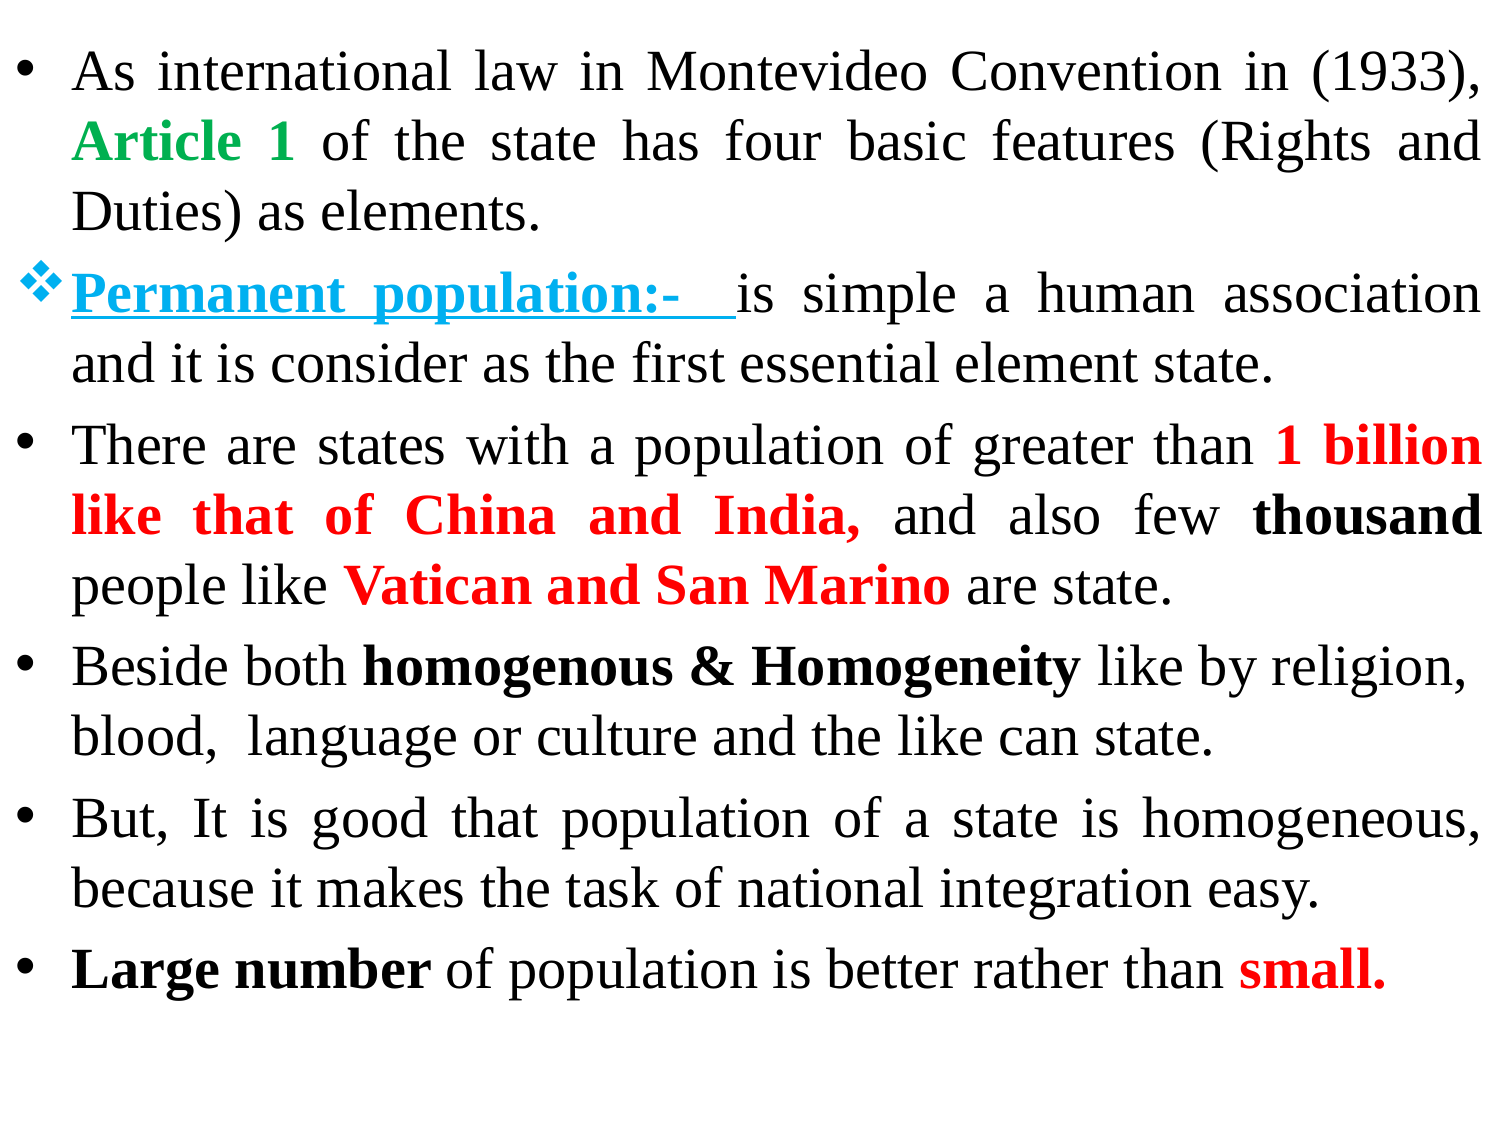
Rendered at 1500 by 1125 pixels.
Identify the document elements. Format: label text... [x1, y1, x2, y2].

list As international law in Montevideo Convention in (1933), Article 1 of the state has four basic features (Rights and Duties) as elements. Permanent population:- is simple a human association and it is consider as the first essential element state. There are states with a population of greater than 1 billion like that of China and India, and also few thousand people like Vatican and San Marino are state. Beside both homogenous & Homogeneity like by religion, blood, language or culture and the like can state. But, It is good that population of a state is homogeneous, because it makes the task of national integration easy. Large number of population is better rather than small. [0, 24, 1498, 1123]
